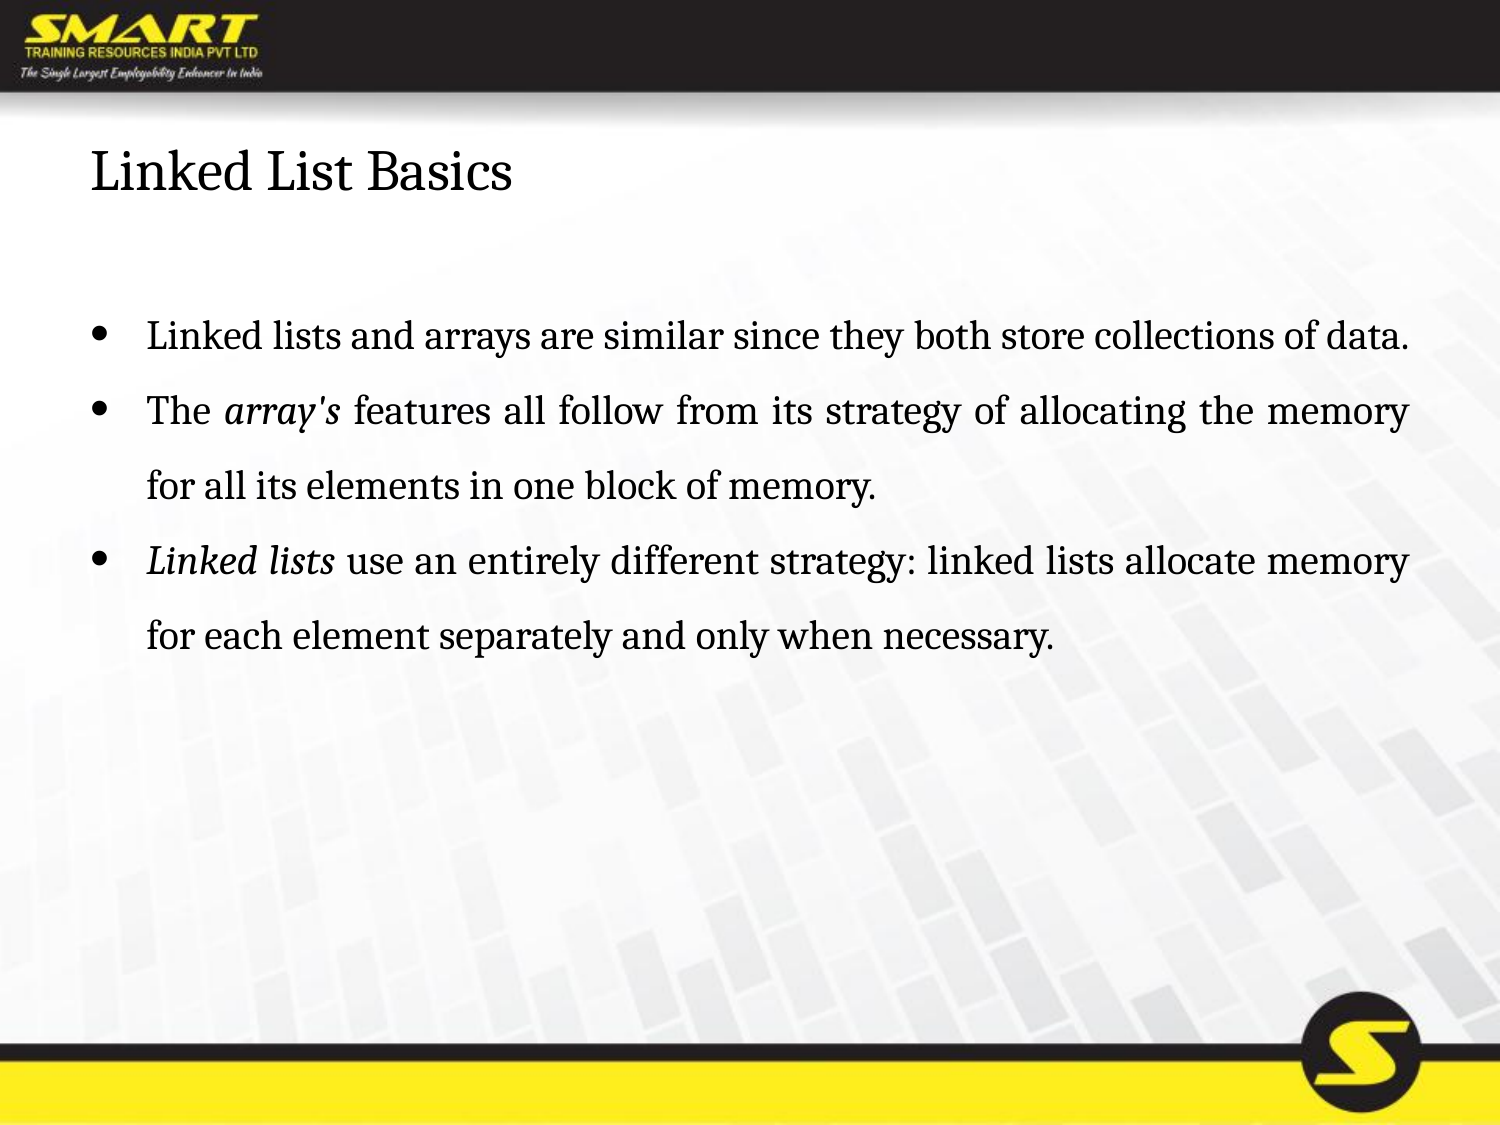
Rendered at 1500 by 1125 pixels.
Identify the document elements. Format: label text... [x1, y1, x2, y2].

title Linked List Basics [75, 125, 1425, 275]
picture [0, 0, 1500, 1125]
list Linked lists and arrays are similar since they both store collections of data. The array's features all follow from its strategy of allocating the memory for all its elements in one block of memory. Linked lists use an entirely different strategy: linked lists allocate memory for each element separately and only when necessary. [75, 275, 1425, 980]
